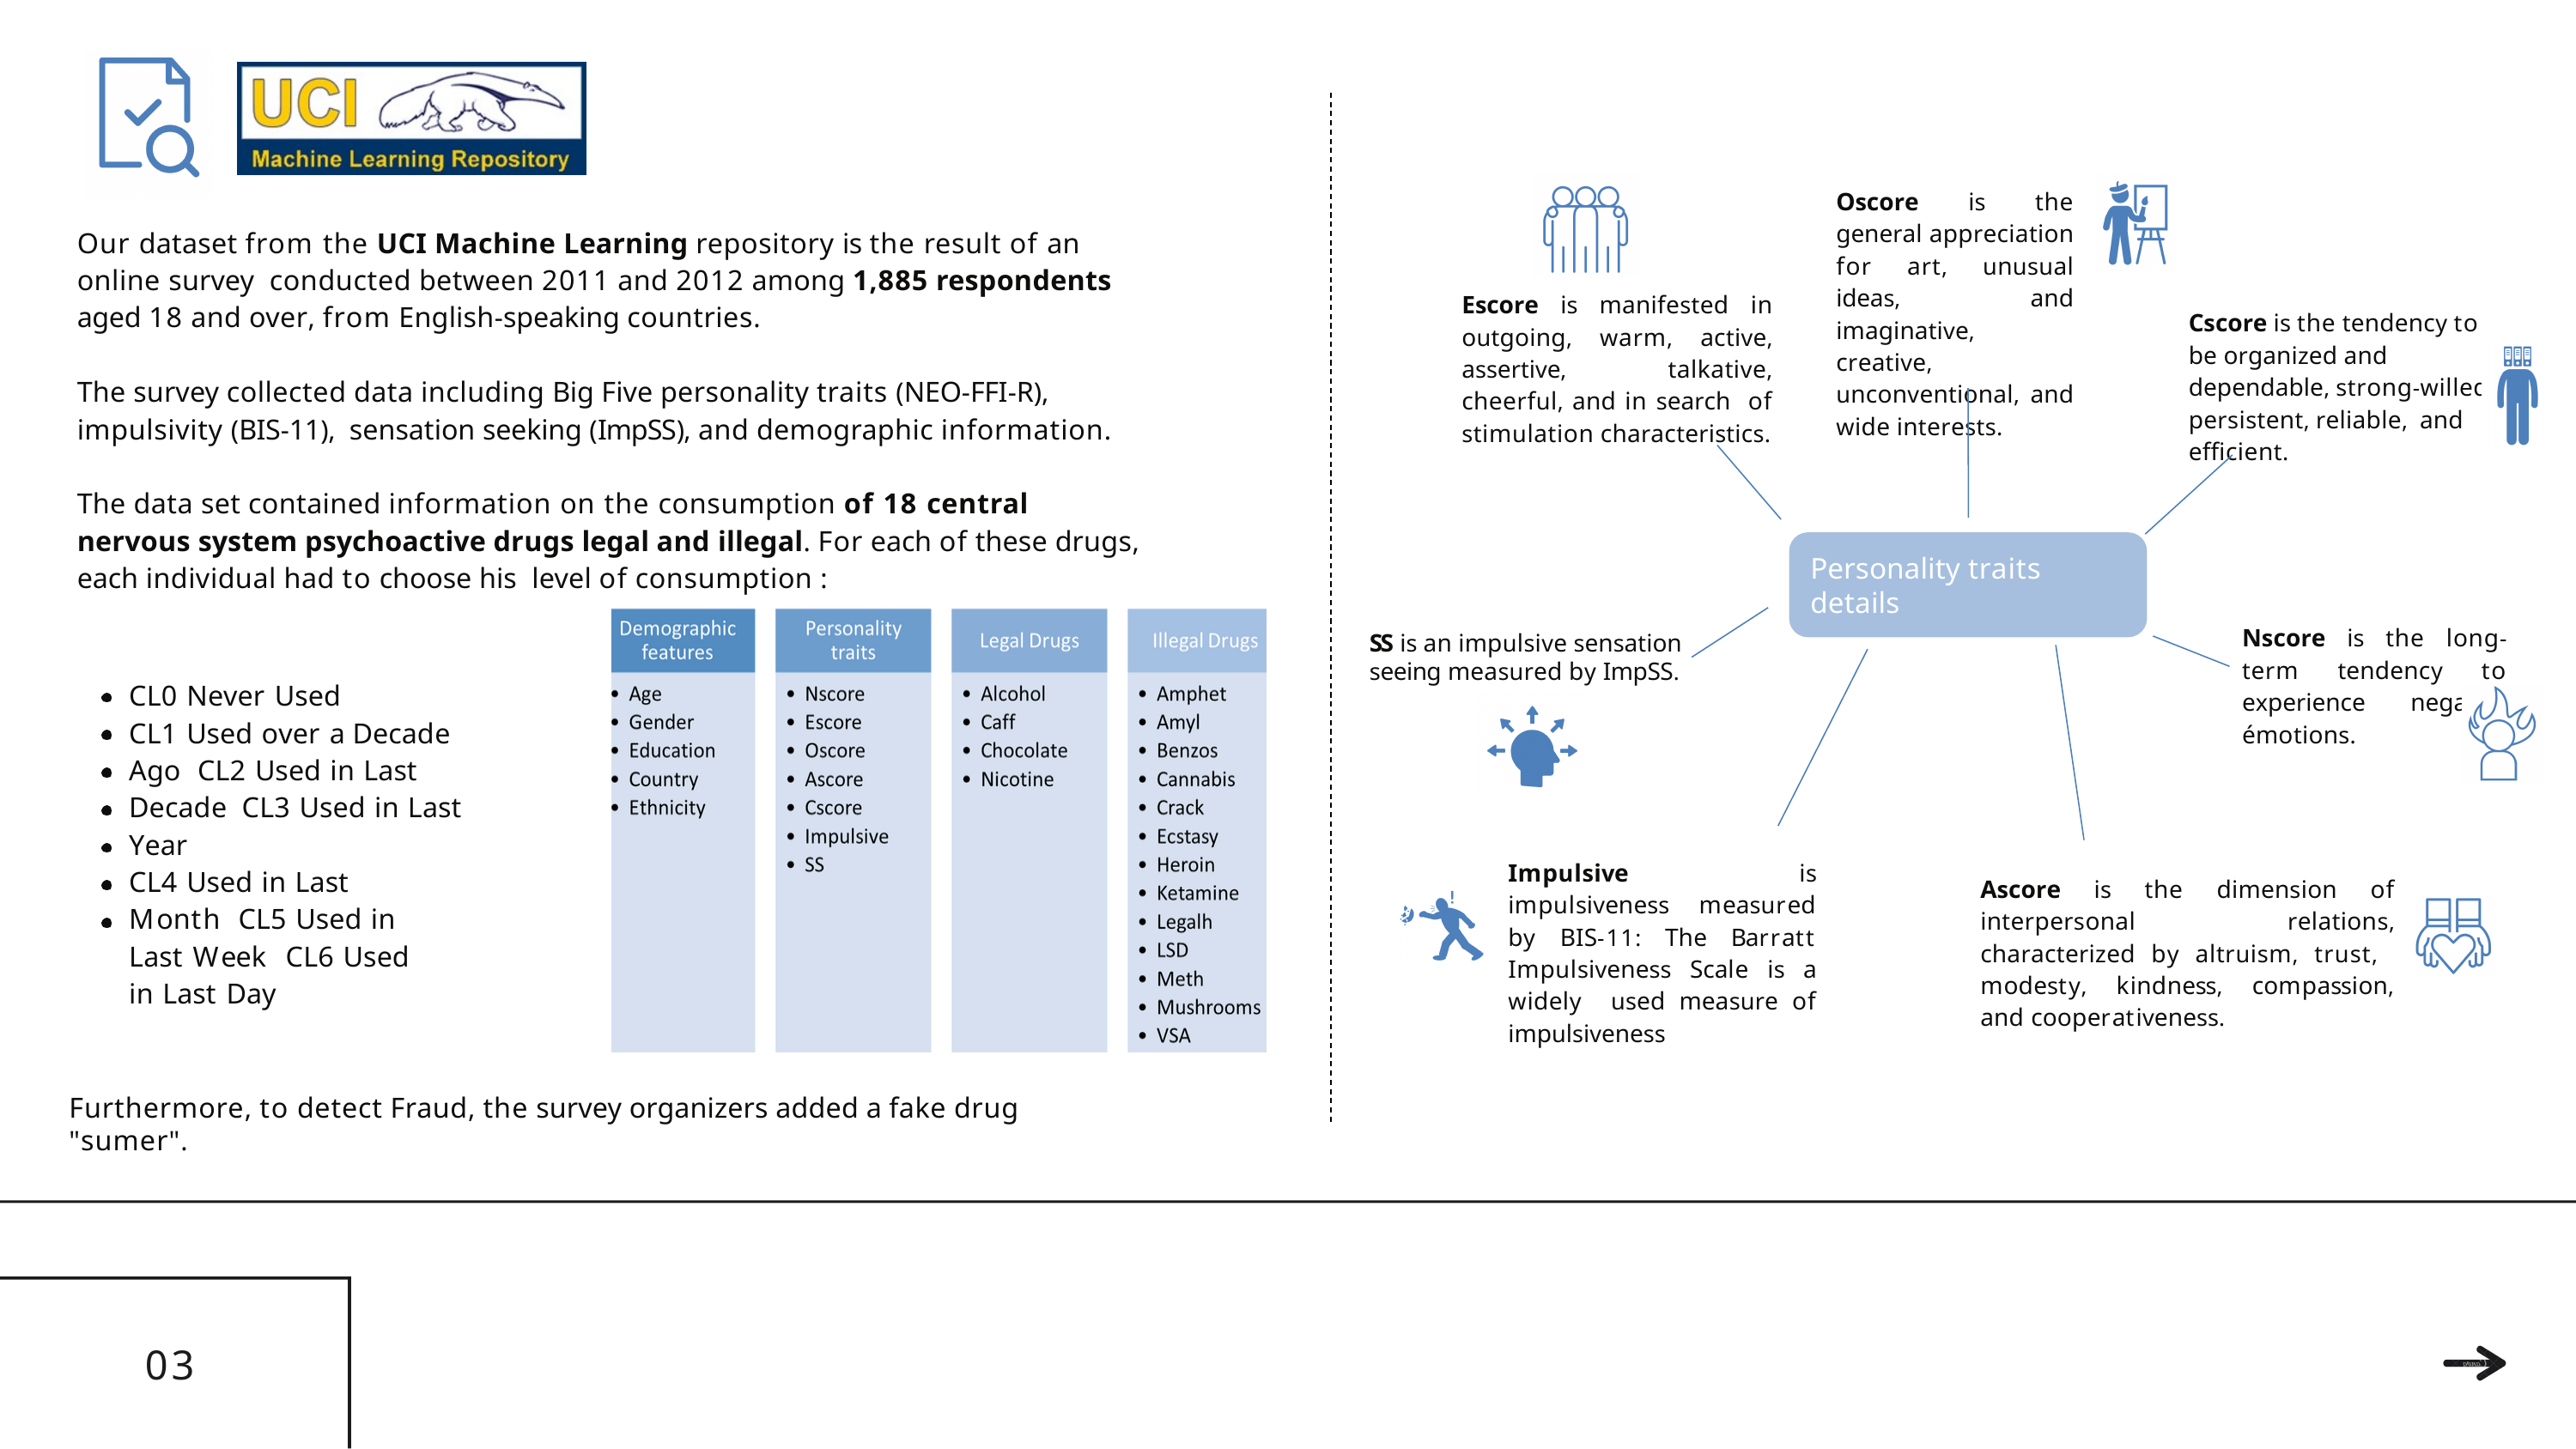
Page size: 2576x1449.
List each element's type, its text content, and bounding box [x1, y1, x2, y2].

picture [237, 61, 587, 175]
text_box Escore is manifested in outgoing, warm, active, assertive, talkative, cheerful, and in search of stimulation characteristics. [1460, 285, 1808, 447]
text_box Furthermore, to detect Fraud, the survey organizers added a fake drug "sumer". [67, 1088, 1076, 1157]
picture [84, 50, 214, 199]
picture [1395, 885, 1488, 973]
text_box Impulsive is impulsiveness measured by BIS-11: The Barratt Impulsiveness Scale is a widely used measure of impulsiveness [1506, 852, 1818, 1047]
picture [2481, 336, 2552, 455]
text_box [1691, 607, 1769, 658]
picture [101, 918, 112, 928]
text_box Nscore is the long-term tendency to experience negative émotions. [2239, 618, 2543, 749]
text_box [2055, 645, 2085, 840]
text_box 03 [143, 1346, 198, 1389]
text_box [1716, 445, 1782, 520]
picture [101, 730, 112, 740]
picture [1476, 693, 1583, 792]
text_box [2153, 635, 2230, 667]
picture [101, 805, 112, 815]
text_box Oscore is the general appreciation for art, unusual ideas, and imaginative, creative, unconventional, and wide interests. [1834, 181, 2166, 440]
text_box Our dataset from the UCI Machine Learning repository is the result of an online survey conducted between 2011 and 2012 among 1,885 respondents aged 18 and over, from English-speaking countries. The survey collected data including Big Five personality traits (NEO-FFI-R), impulsivity (BIS-11), sensation seeking (ImpSS), and demographic information. The data set contained information on the consumption of 18 central nervous system psychoactive drugs legal and illegal. For each of these drugs, each individual had to choose his level of consumption : [75, 220, 1168, 595]
text_box CL0 Never Used CL1 Used over a Decade Ago CL2 Used in Last Decade CL3 Used in Last Year CL4 Used in Last Month CL5 Used in Last Week CL6 Used in Last Day [127, 672, 492, 1009]
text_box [2144, 454, 2233, 535]
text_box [1777, 648, 1868, 827]
text_box SS is an impulsive sensation seeing measured by ImpSS. [1367, 625, 1704, 686]
text_box Ascore is the dimension of interpersonal relations, characterized by altruism, trust, modesty, kindness, compassion, and cooperativeness. [1978, 869, 2486, 1032]
picture [2462, 682, 2543, 783]
picture [101, 692, 112, 703]
picture [101, 767, 112, 778]
picture [2094, 173, 2177, 271]
picture [2427, 1327, 2522, 1397]
picture [101, 842, 112, 853]
picture [101, 880, 112, 890]
text_box Cscore is the tendency to be organized and dependable, strong-willed, persistent, reliable, and efficient. [2186, 303, 2518, 466]
picture [2415, 895, 2494, 976]
picture [1531, 173, 1640, 277]
text_box Personality traits details [1789, 532, 2148, 638]
picture [611, 599, 1267, 1052]
